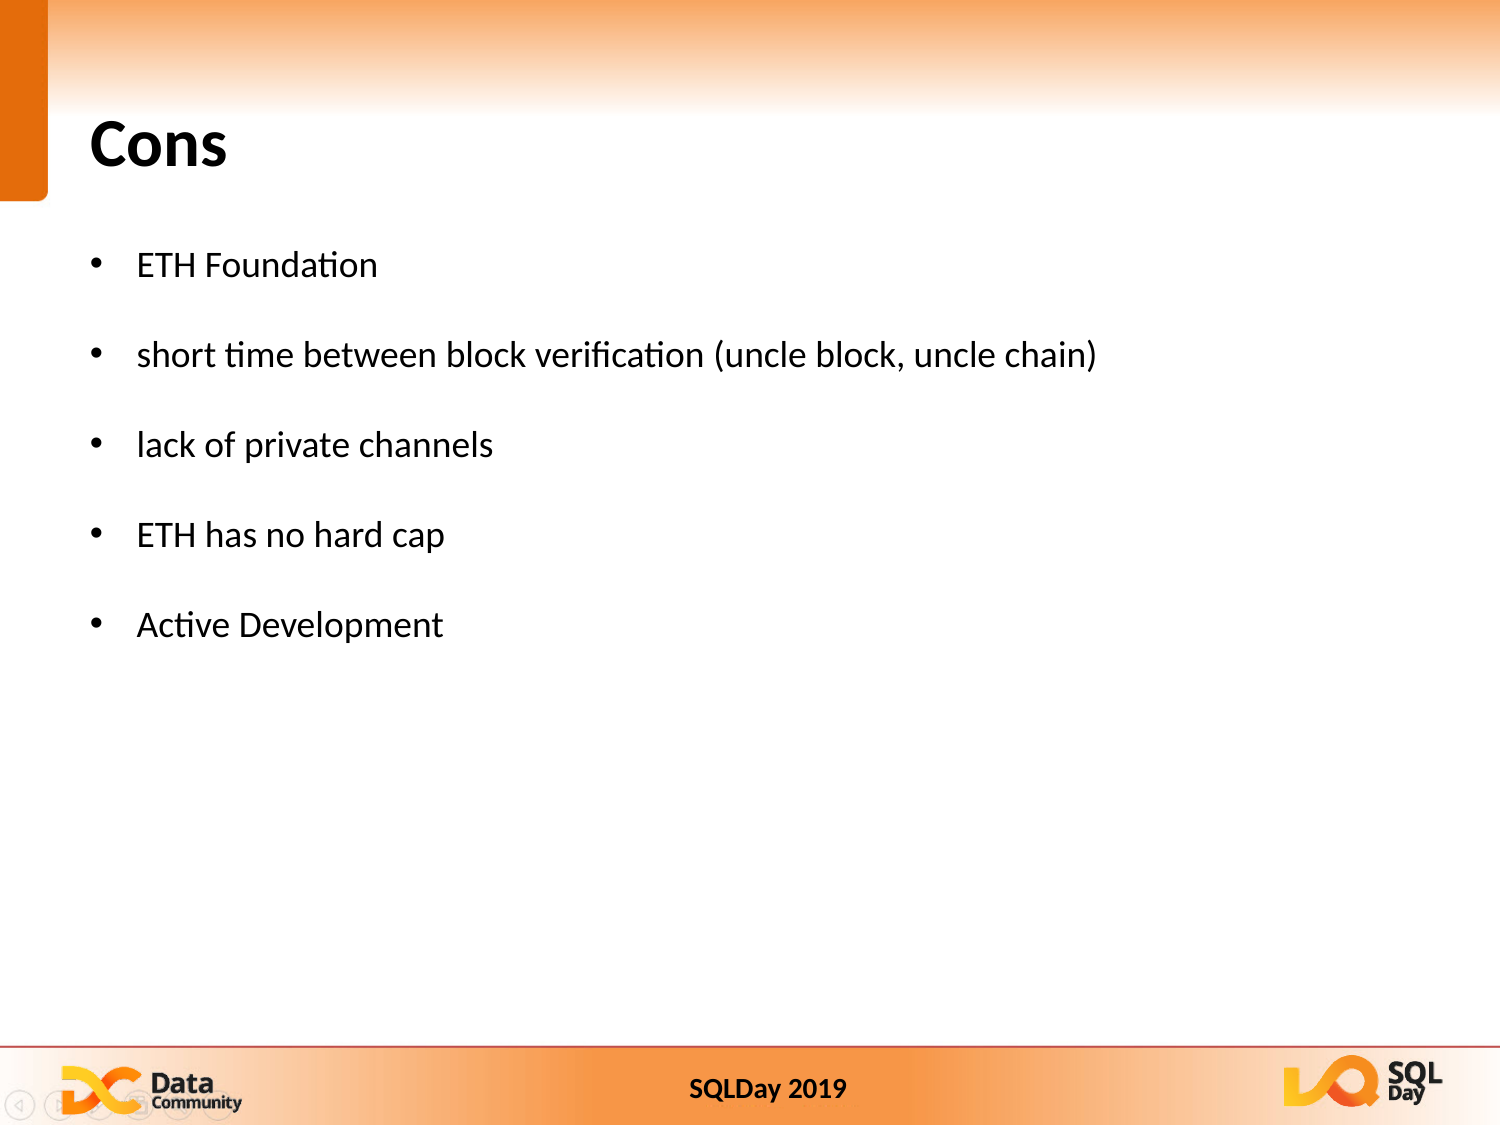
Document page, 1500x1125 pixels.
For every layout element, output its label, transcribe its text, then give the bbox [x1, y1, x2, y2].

picture [0, 0, 1500, 1125]
title Cons [75, 45, 1425, 232]
text_box ETH Foundation short time between block verification (uncle block, uncle chain) lack of private channels ETH has no hard cap Active Development [74, 232, 1425, 653]
